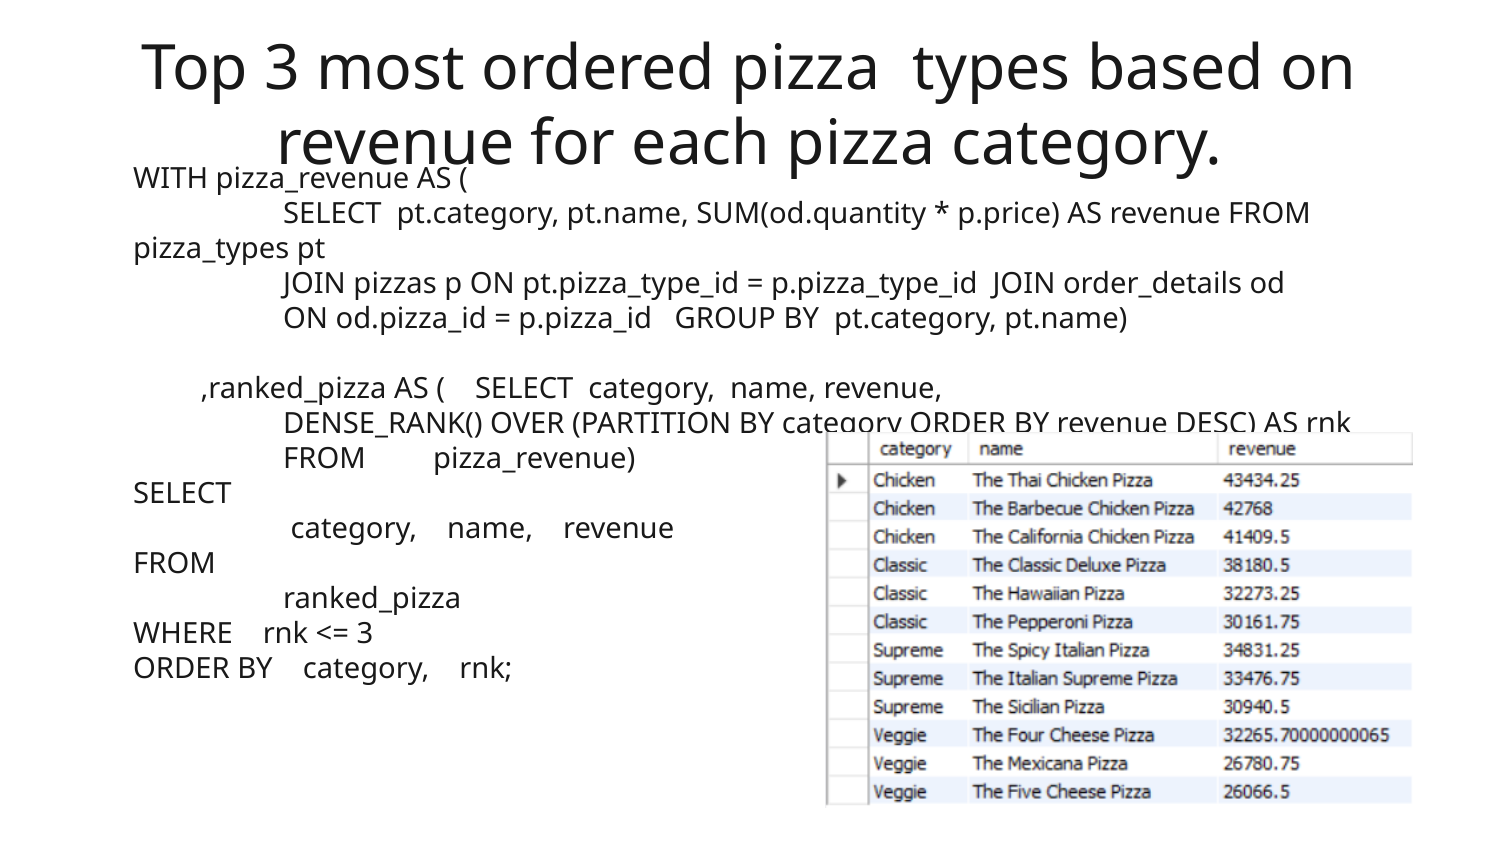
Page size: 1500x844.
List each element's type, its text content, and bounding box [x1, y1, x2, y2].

picture [825, 432, 1413, 808]
text_box WITH pizza_revenue AS ( SELECT pt.category, pt.name, SUM(od.quantity * p.price) AS revenue FROM pizza_types pt JOIN pizzas p ON pt.pizza_type_id = p.pizza_type_id JOIN order_details od ON od.pizza_id = p.pizza_id GROUP BY pt.category, pt.name) ,ranked_pizza AS ( SELECT category, name, revenue, DENSE_RANK() OVER (PARTITION BY category ORDER BY revenue DESC) AS rnk FROM pizza_revenue) SELECT category, name, revenue FROM ranked_pizza WHERE rnk <= 3 ORDER BY category, rnk; [118, 126, 1382, 718]
title Top 3 most ordered pizza types based on revenue for each pizza category. [118, 36, 1382, 126]
